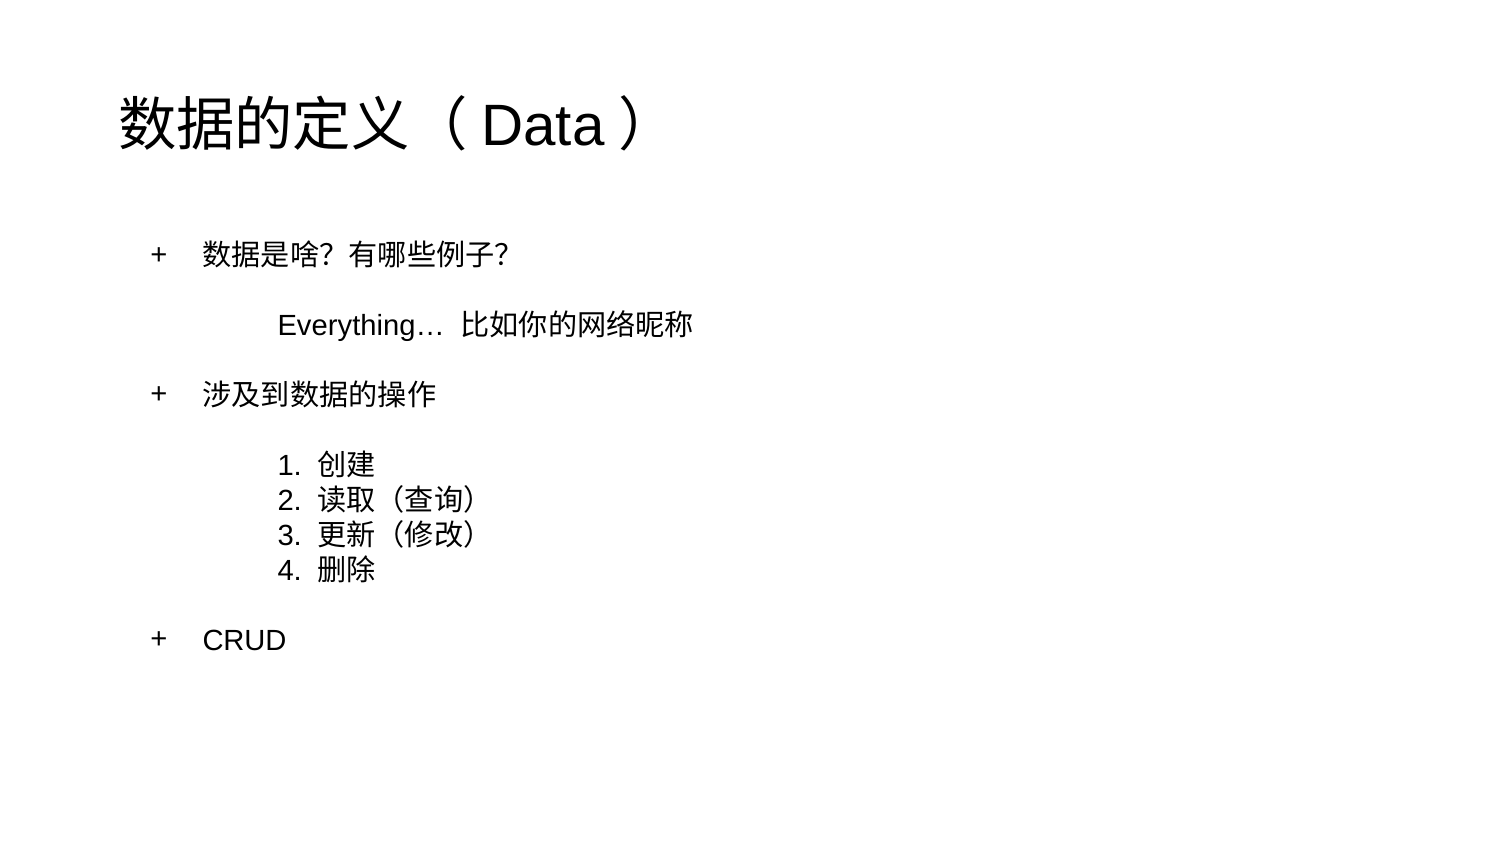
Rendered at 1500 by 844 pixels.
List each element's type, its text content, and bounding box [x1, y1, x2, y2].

text_box 数据是啥？有哪些例子？ Everything… 比如你的网络昵称 涉及到数据的操作 1. 创建 2. 读取（查询） 3. 更新（修改） 4. 删除 CRUD [112, 221, 1407, 671]
title 数据的定义（Data） [103, 44, 1397, 208]
